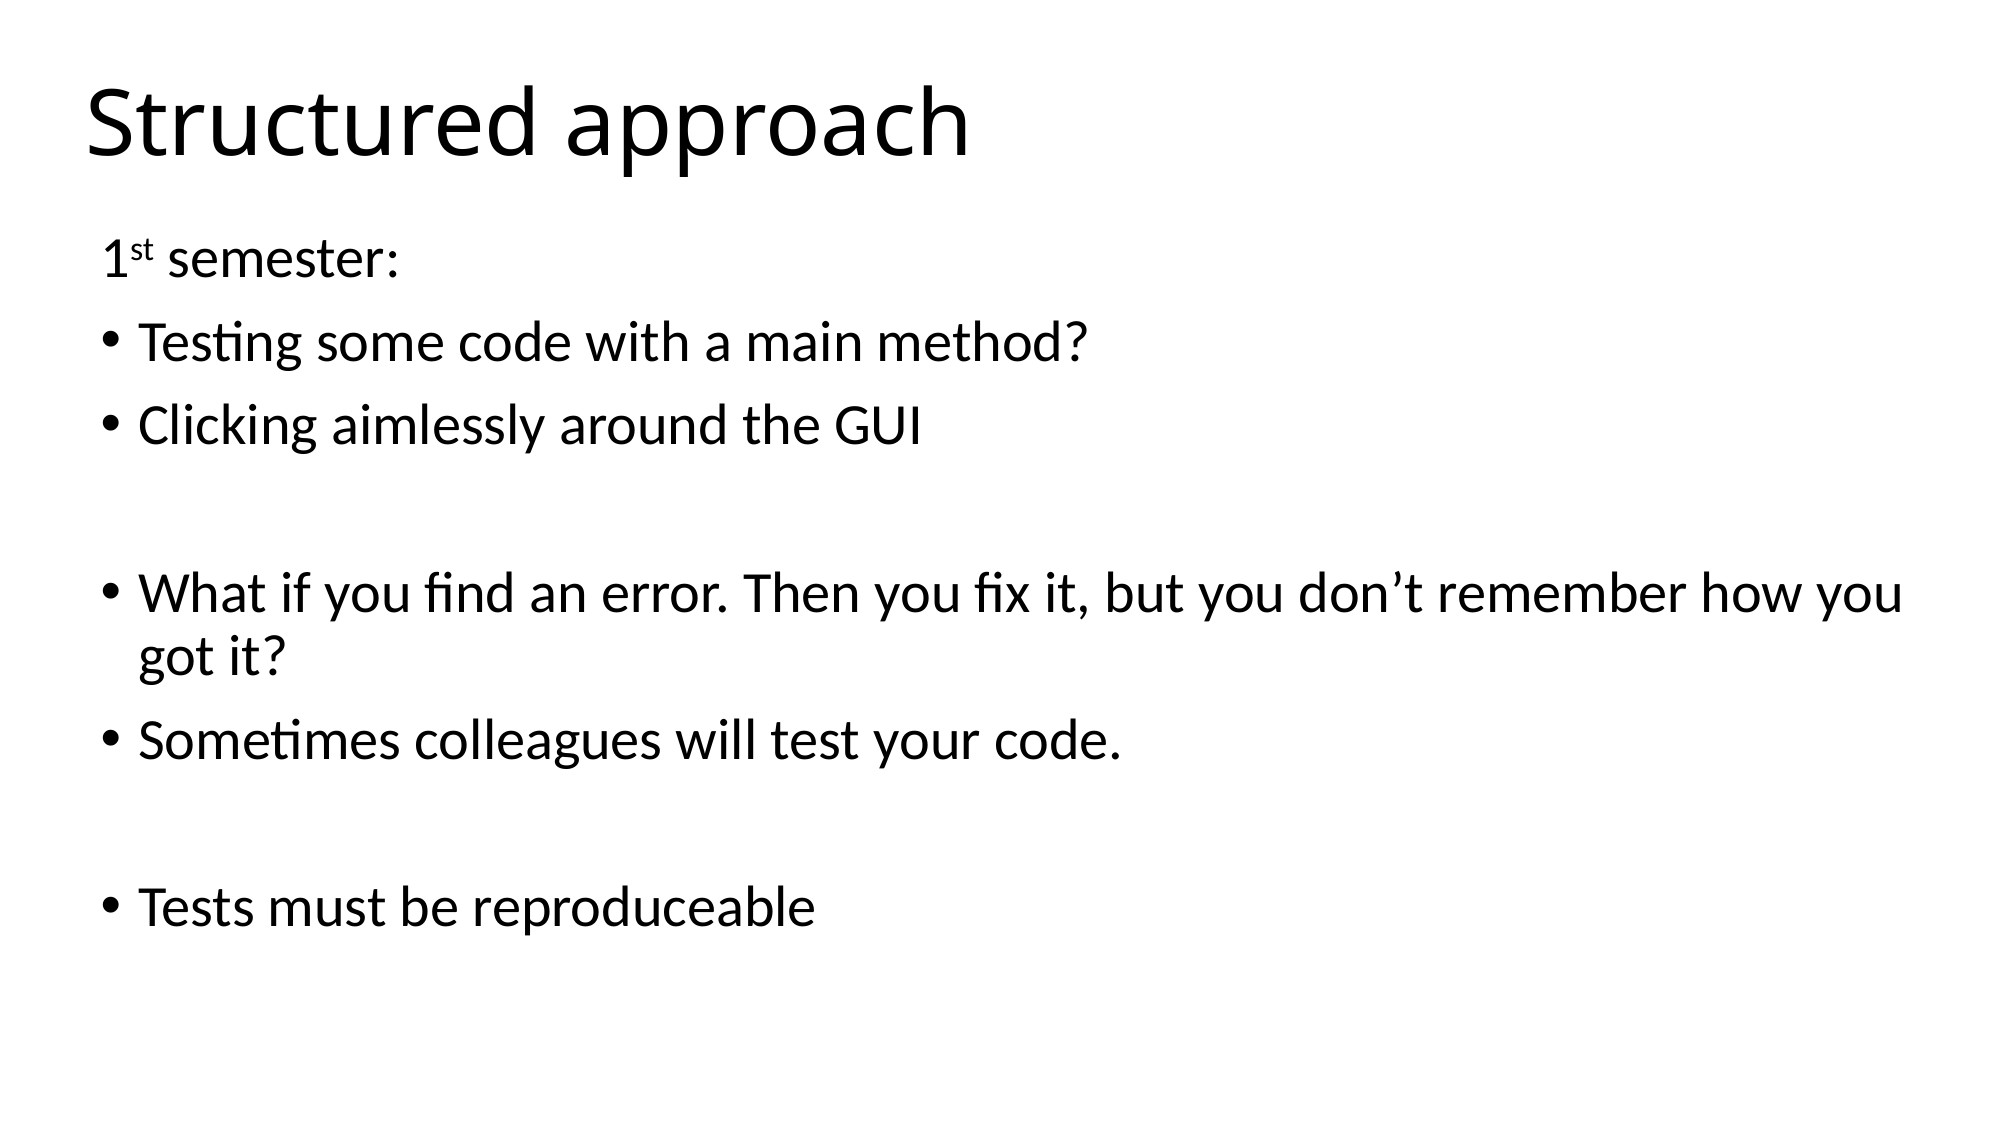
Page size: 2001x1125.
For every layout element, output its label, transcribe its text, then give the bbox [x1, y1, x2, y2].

list 1st semester: Testing some code with a main method? Clicking aimlessly around the GUI What if you find an error. Then you fix it, but you don’t remember how you got it? Sometimes colleagues will test your code. Tests must be reproduceable [85, 219, 2000, 1034]
title Structured approach [85, 58, 2000, 199]
